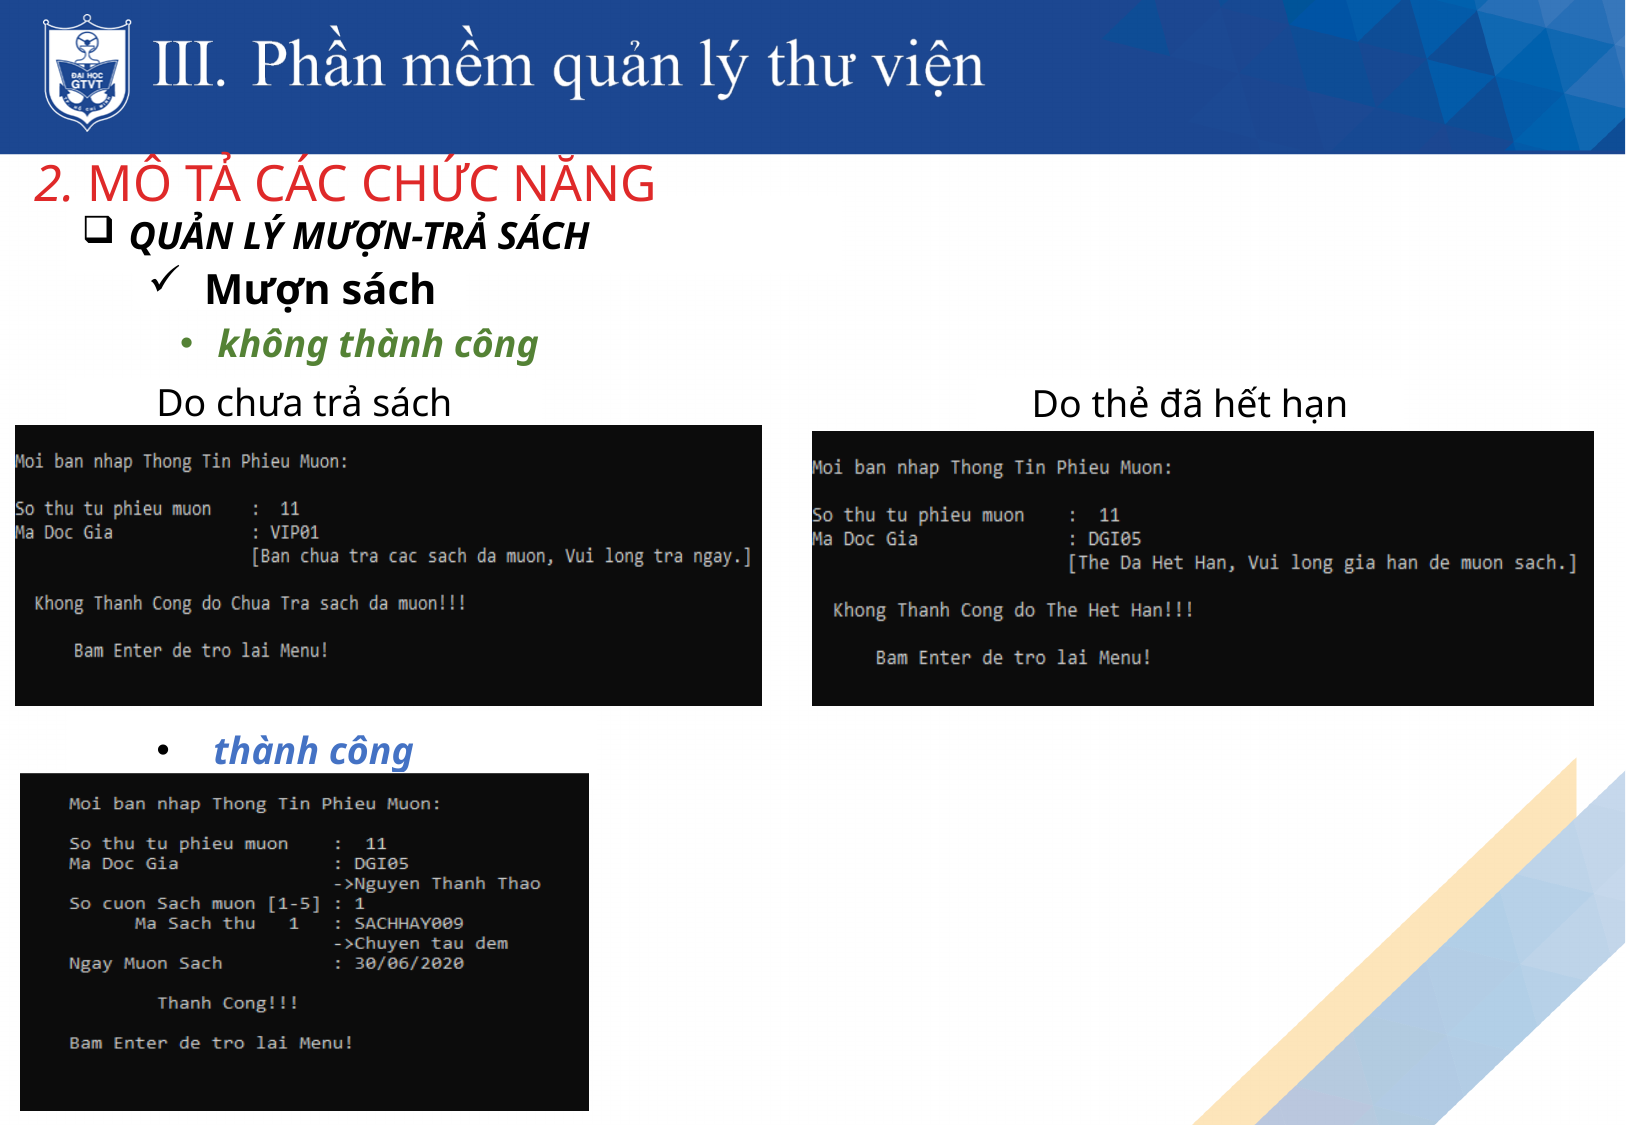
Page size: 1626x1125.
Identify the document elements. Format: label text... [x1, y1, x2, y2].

text_box Mượn sách [132, 266, 468, 309]
list không thành công [90, 317, 1492, 382]
text_box Do thẻ đã hết hạn [975, 377, 1406, 428]
text_box thành công [66, 710, 598, 789]
picture [0, 0, 1626, 1125]
text_box QUẢN LÝ MƯỢN-TRẢ SÁCH [66, 226, 843, 274]
text_box 2. MÔ TẢ CÁC CHỨC NĂNG [19, 143, 1422, 226]
text_box Do chưa trả sách [66, 377, 543, 425]
